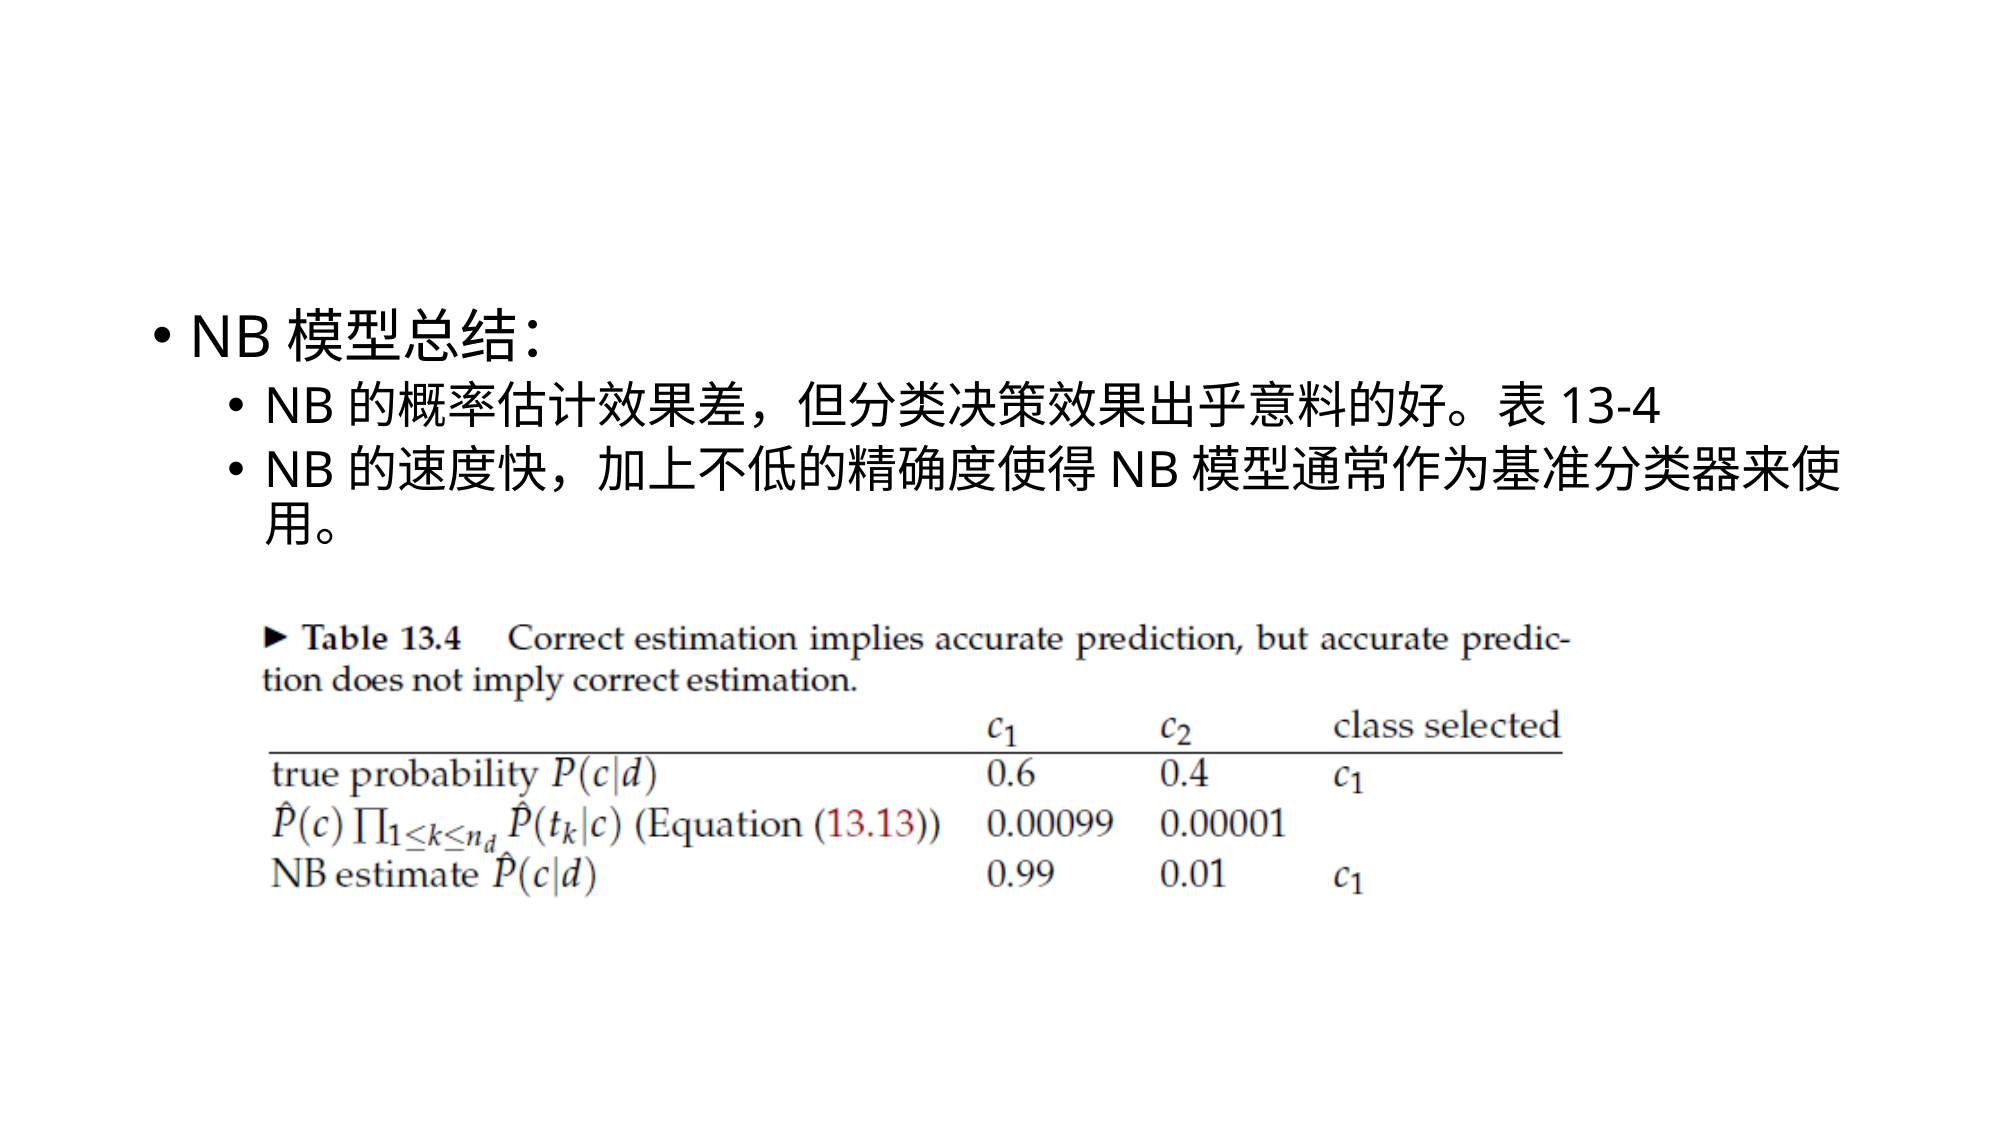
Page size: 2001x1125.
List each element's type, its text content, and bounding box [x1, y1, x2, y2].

picture [246, 623, 1581, 907]
list NB模型总结： NB的概率估计效果差，但分类决策效果出乎意料的好。表13-4 NB的速度快，加上不低的精确度使得NB模型通常作为基准分类器来使用。 [137, 299, 1863, 1014]
